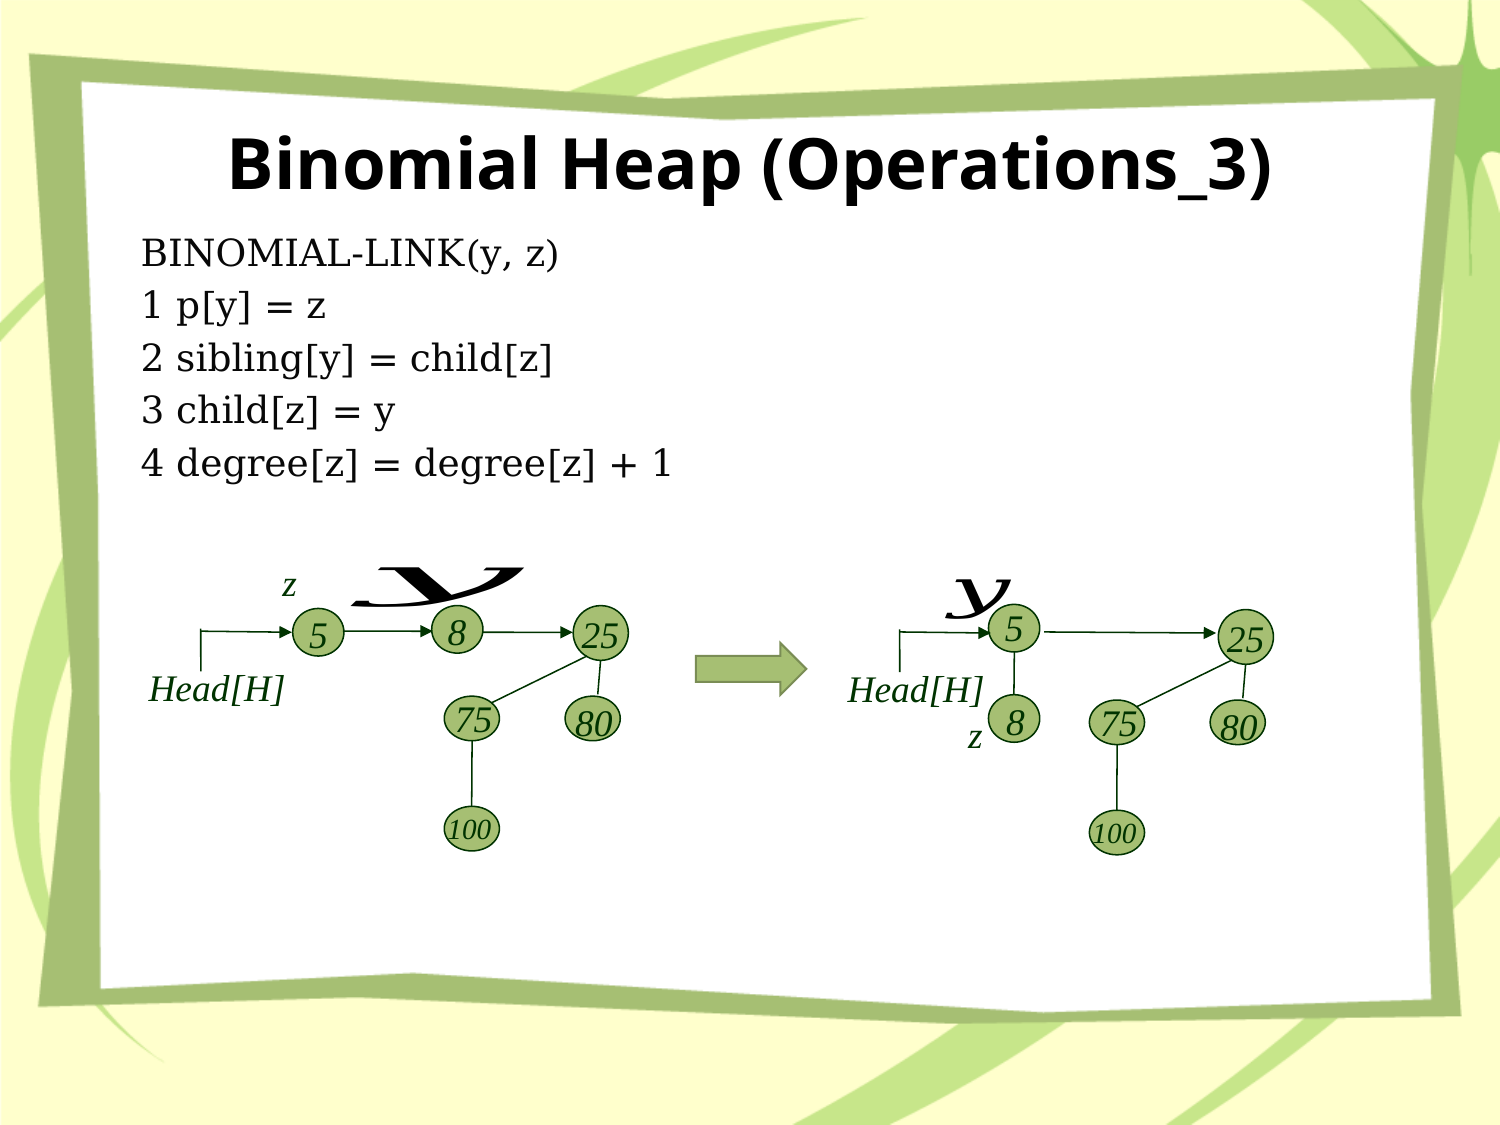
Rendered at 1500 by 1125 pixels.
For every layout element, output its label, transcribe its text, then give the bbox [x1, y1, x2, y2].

title Binomial Heap (Operations_3) [75, 101, 1425, 220]
picture [0, 0, 1500, 1125]
text_box BINOMIAL-LINK(y, z) 1 p[y] = z 2 sibling[y] = child[z] 3 child[z] = y 4 degree[z] = degree[z] + 1 [125, 221, 1306, 563]
text_box [694, 640, 808, 698]
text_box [832, 596, 1283, 858]
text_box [133, 548, 638, 854]
